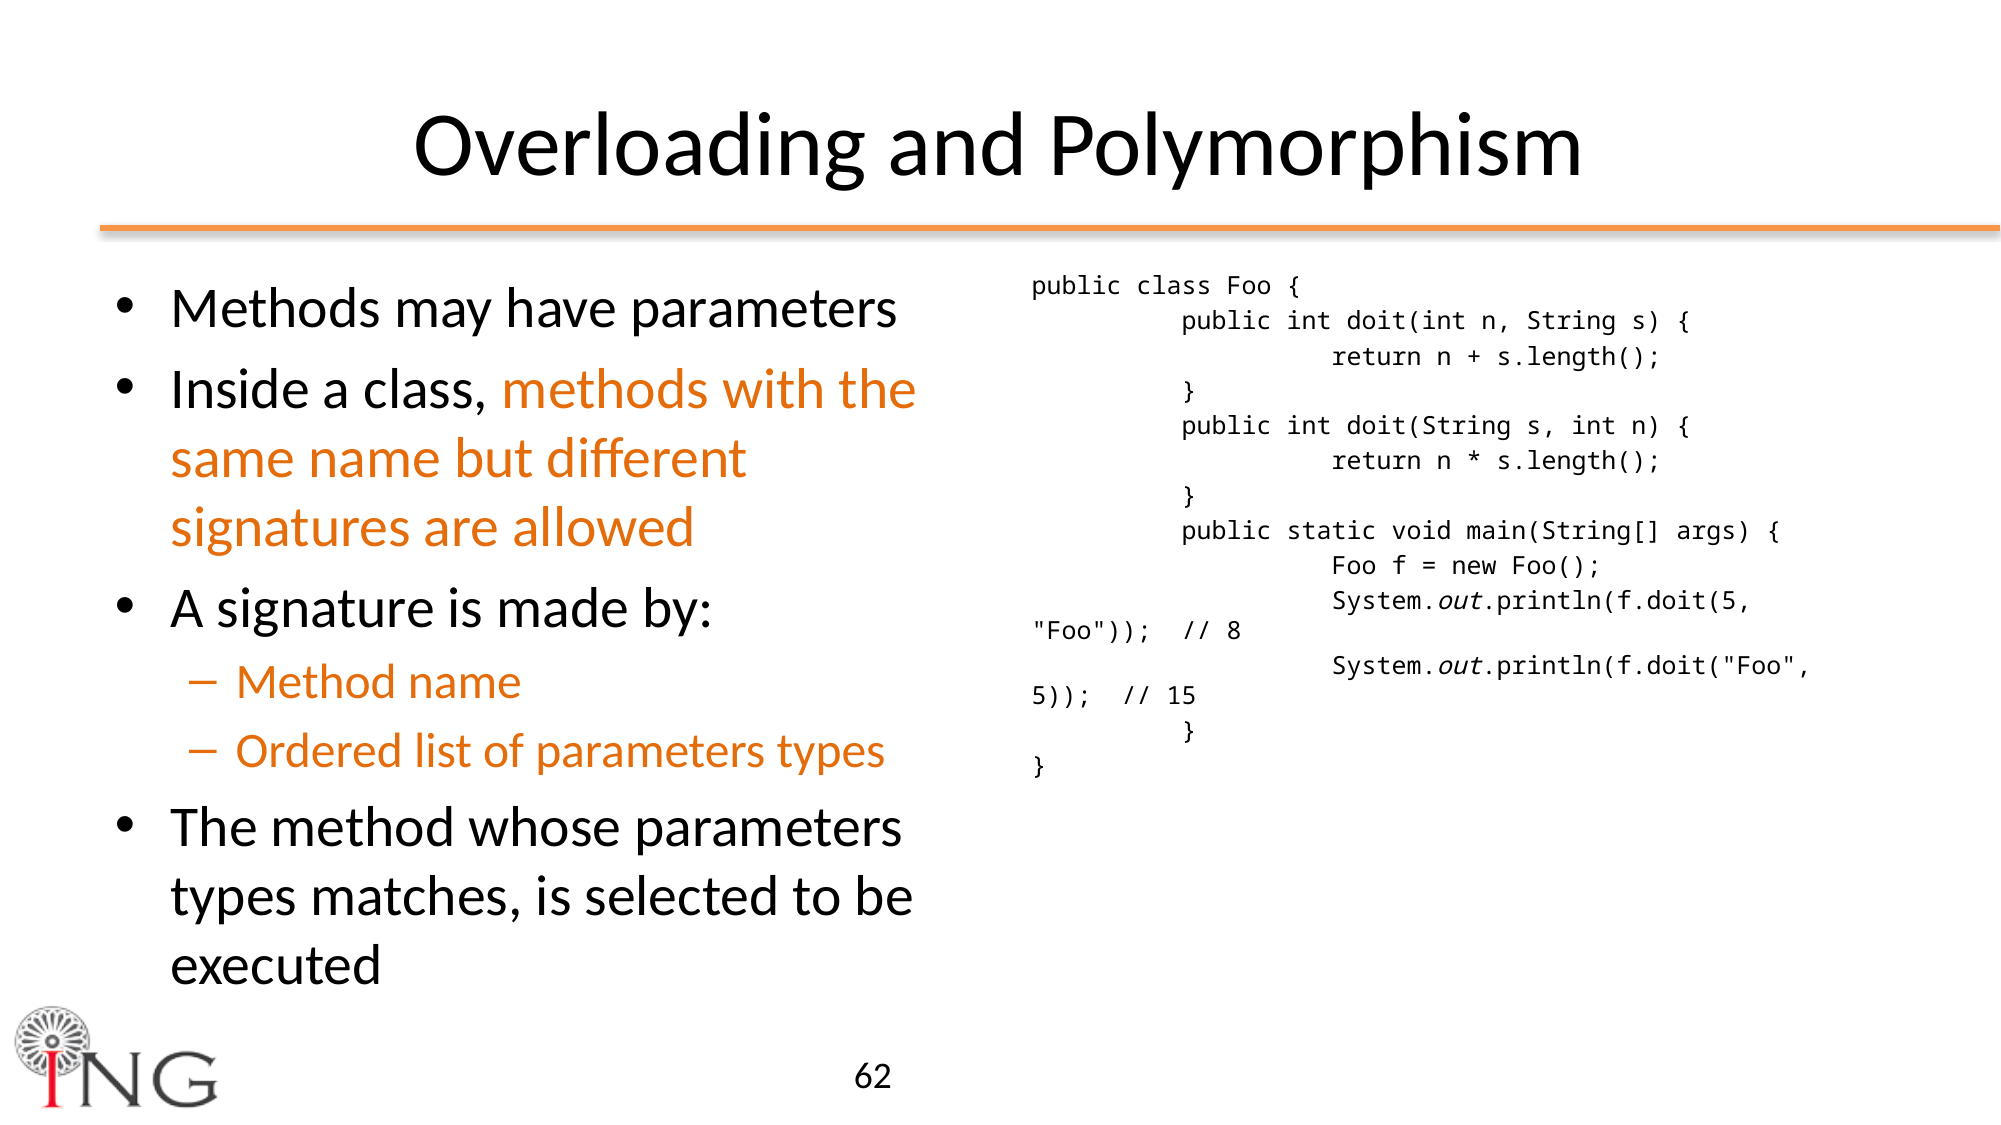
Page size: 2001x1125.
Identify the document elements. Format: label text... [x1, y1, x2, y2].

picture [0, 987, 244, 1125]
title Overloading and Polymorphism [99, 45, 1900, 233]
list Methods may have parameters Inside a class, methods with the same name but different signatures are allowed A signature is made by: Method name Ordered list of parameters types The method whose parameters types matches, is selected to be executed [99, 262, 984, 1005]
slide_number 62 [839, 1043, 1900, 1104]
list public class Foo { public int doit(int n, String s) { return n + s.length(); } public int doit(String s, int n) { return n * s.length(); } public static void main(String[] args) { Foo f = new Foo(); System.out.println(f.doit(5, "Foo")); // 8 System.out.println(f.doit("Foo", 5)); // 15 } } [1016, 262, 1900, 1005]
